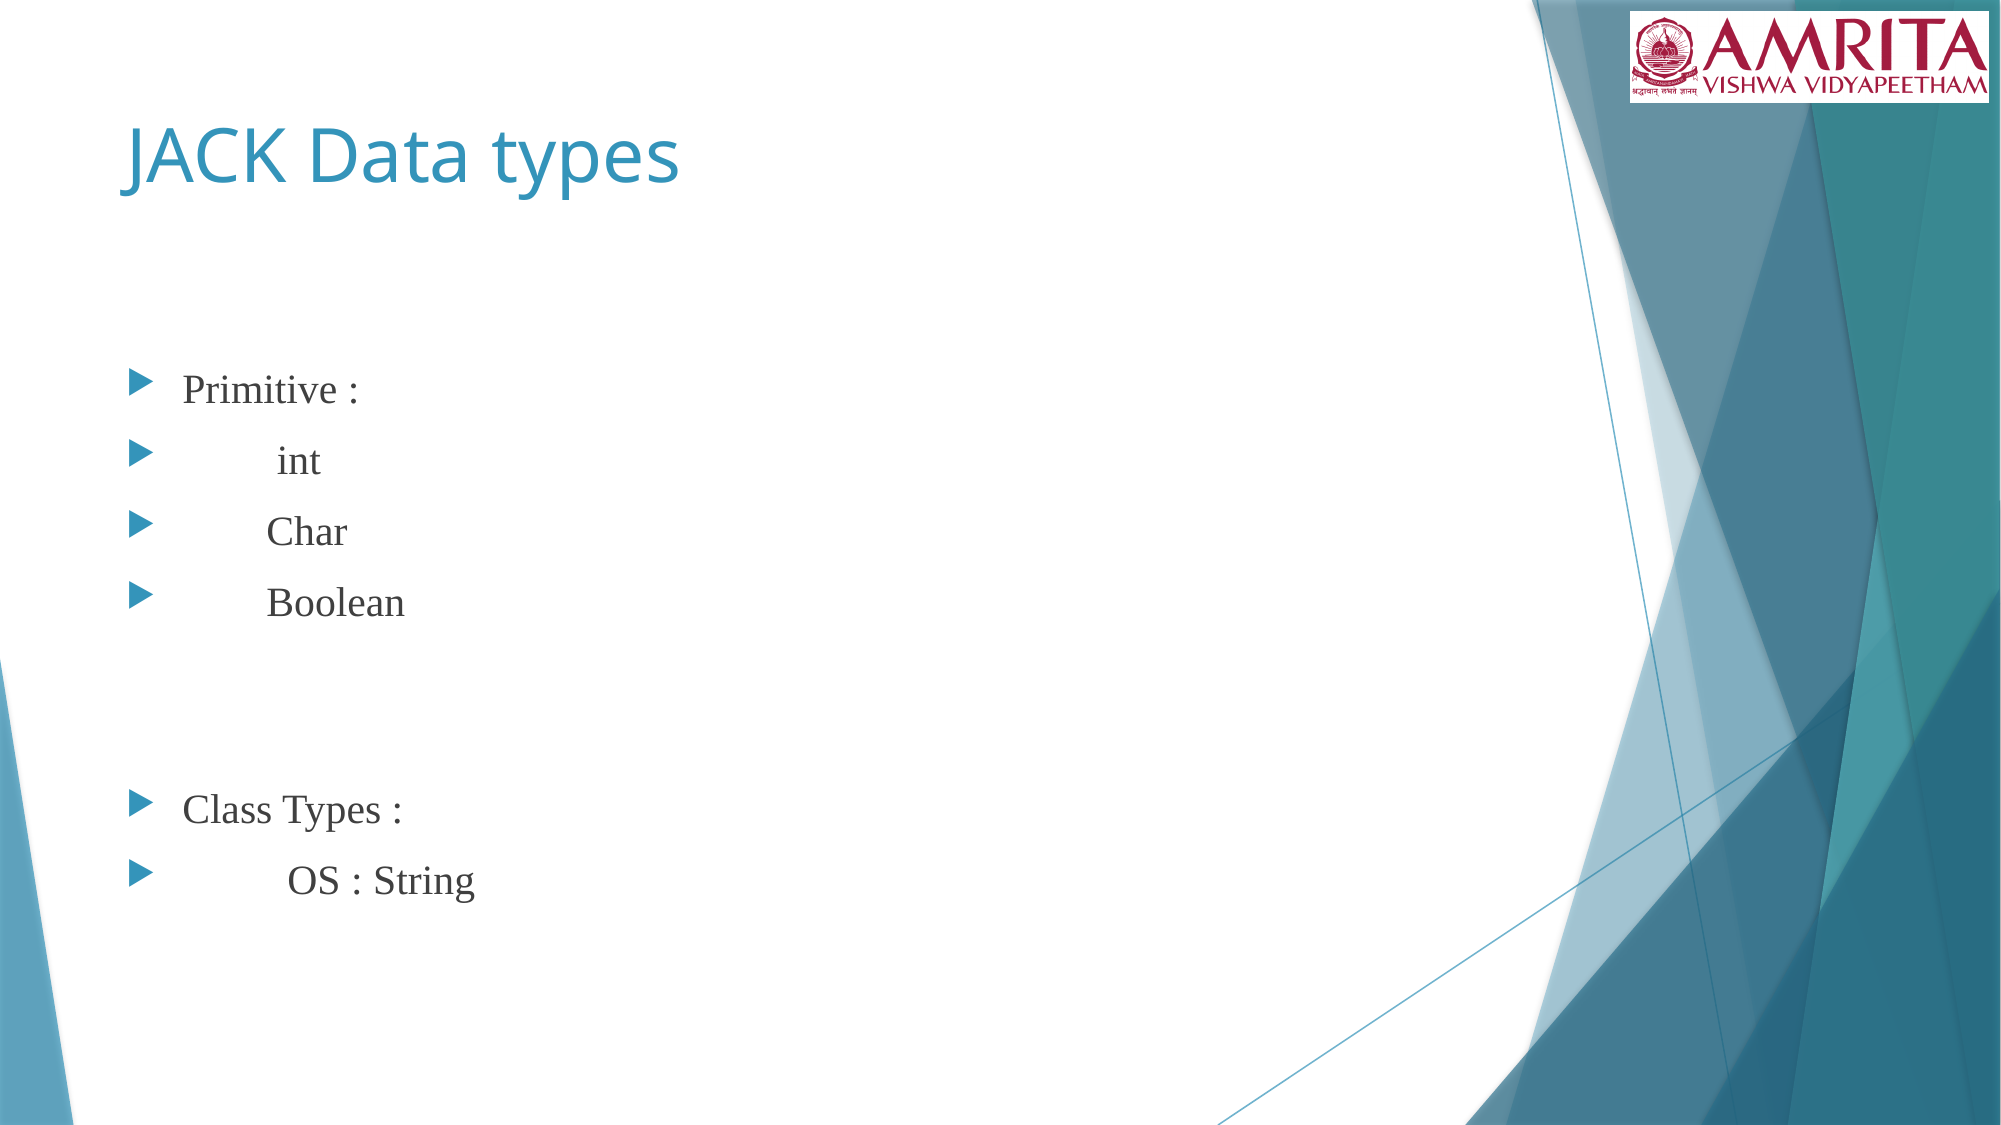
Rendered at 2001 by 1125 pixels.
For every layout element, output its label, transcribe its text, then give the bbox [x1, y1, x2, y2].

list Primitive : int Char Boolean Class Types : OS : String [111, 354, 1522, 992]
picture [1630, 10, 1990, 103]
title JACK Data types [111, 99, 1522, 317]
